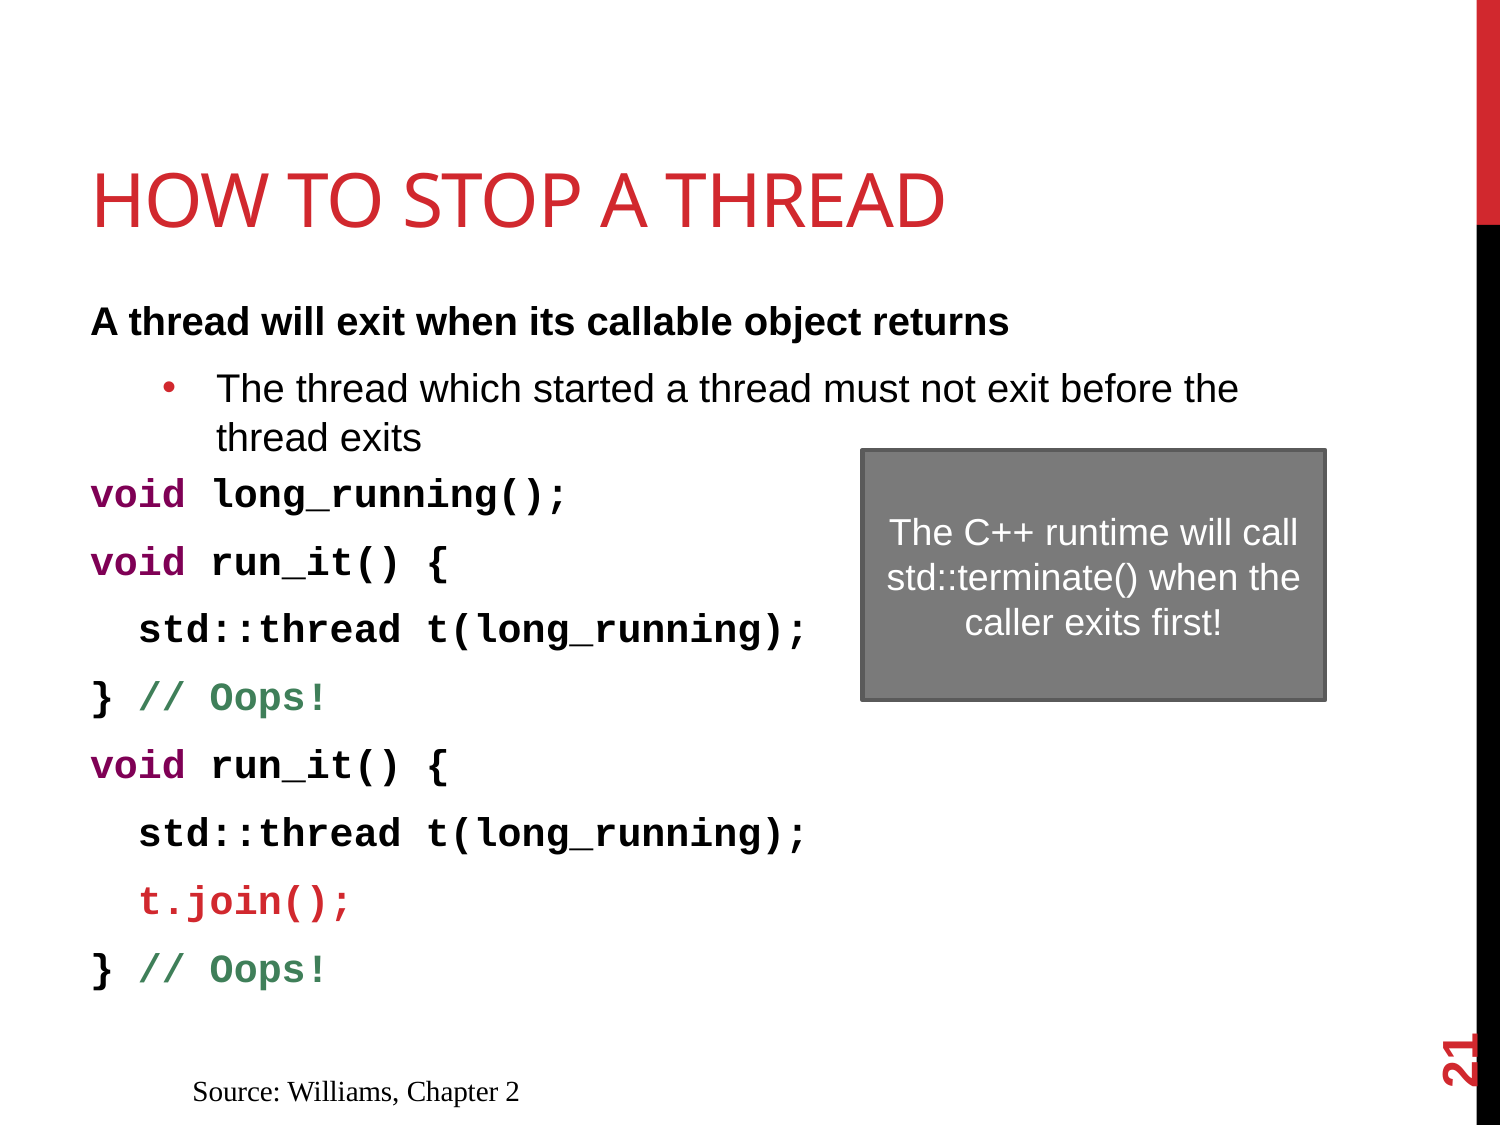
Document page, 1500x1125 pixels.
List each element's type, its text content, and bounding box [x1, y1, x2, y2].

slide_number 21 [1427, 887, 1488, 1104]
footer Source: Williams, Chapter 2 [75, 1065, 638, 1112]
title How to stop a thread [75, 25, 1025, 250]
text_box The C++ runtime will call std::terminate() when the caller exits first! [860, 448, 1327, 702]
list A thread will exit when its callable object returns The thread which started a thread must not exit before the thread exits void long_running(); void run_it() { std::thread t(long_running); } // Oops! void run_it() { std::thread t(long_running); t.join(); } // Oops! [75, 287, 1325, 1005]
